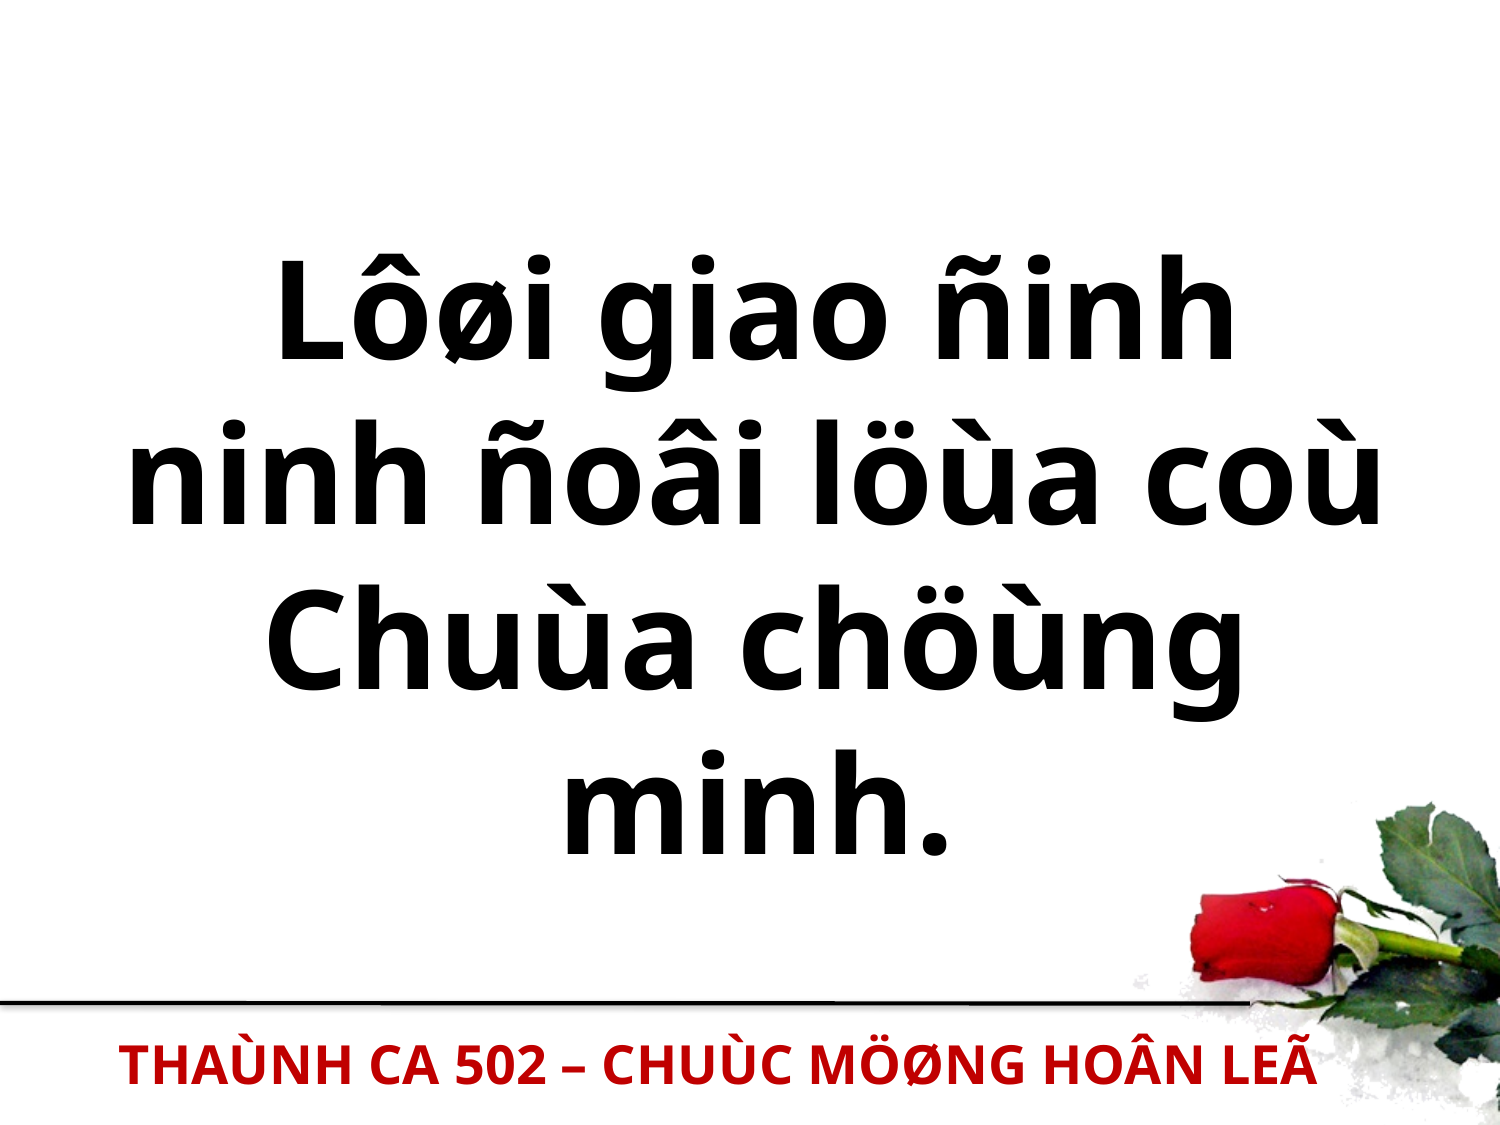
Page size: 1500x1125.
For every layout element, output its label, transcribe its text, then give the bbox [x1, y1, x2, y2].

text_box THAÙNH CA 502 – CHUÙC MÖØNG HOÂN LEÃ [0, 1006, 1438, 1120]
picture [1125, 774, 1500, 1125]
text_box Lôøi giao ñinh ninh ñoâi löùa coù Chuùa chöùng minh. [99, 214, 1413, 890]
